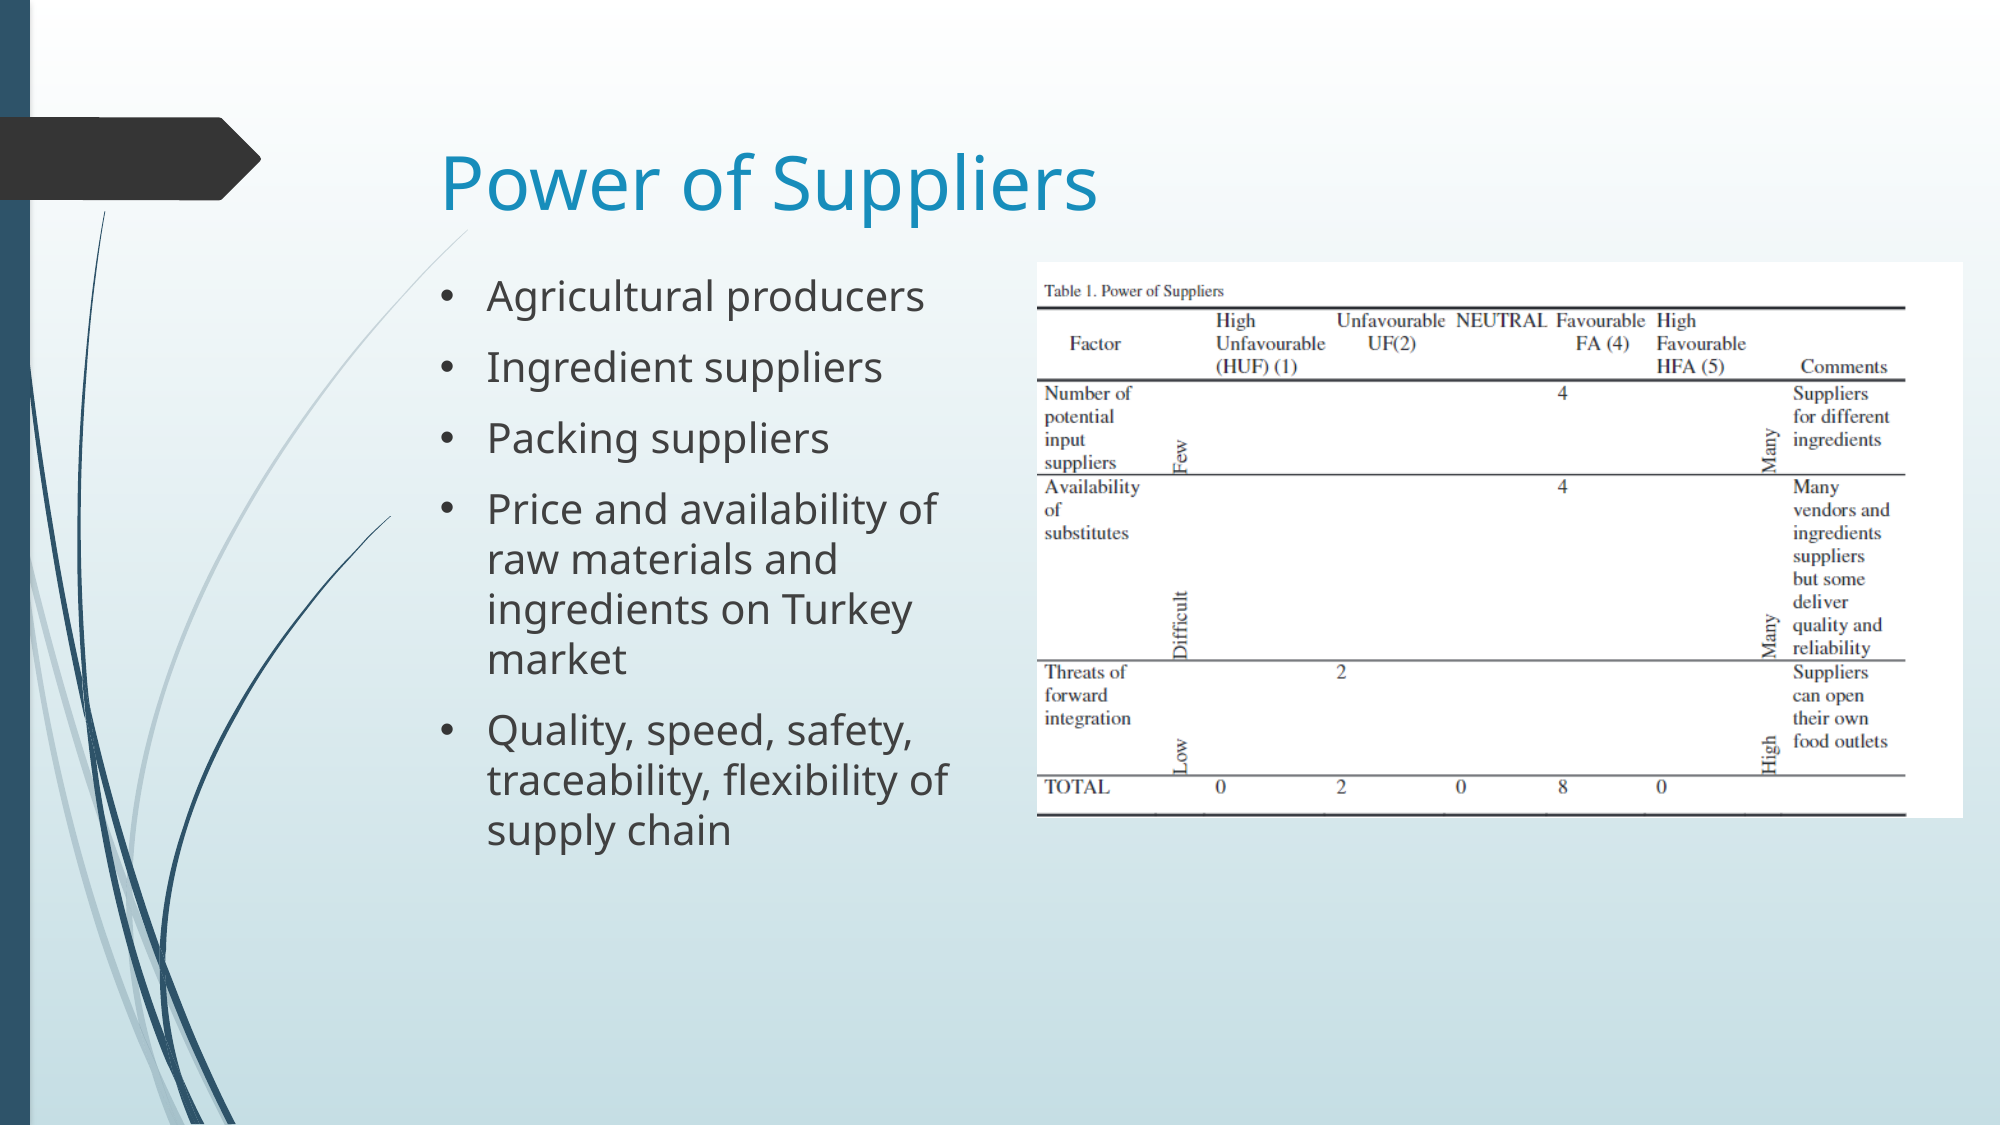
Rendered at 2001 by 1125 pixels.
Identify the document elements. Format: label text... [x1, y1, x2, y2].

title Power of Suppliers [424, 73, 1888, 234]
list Agricultural producers Ingredient suppliers Packing suppliers Price and availability of raw materials and ingredients on Turkey market Quality, speed, safety, traceability, flexibility of supply chain [424, 262, 1000, 962]
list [1036, 261, 1963, 818]
